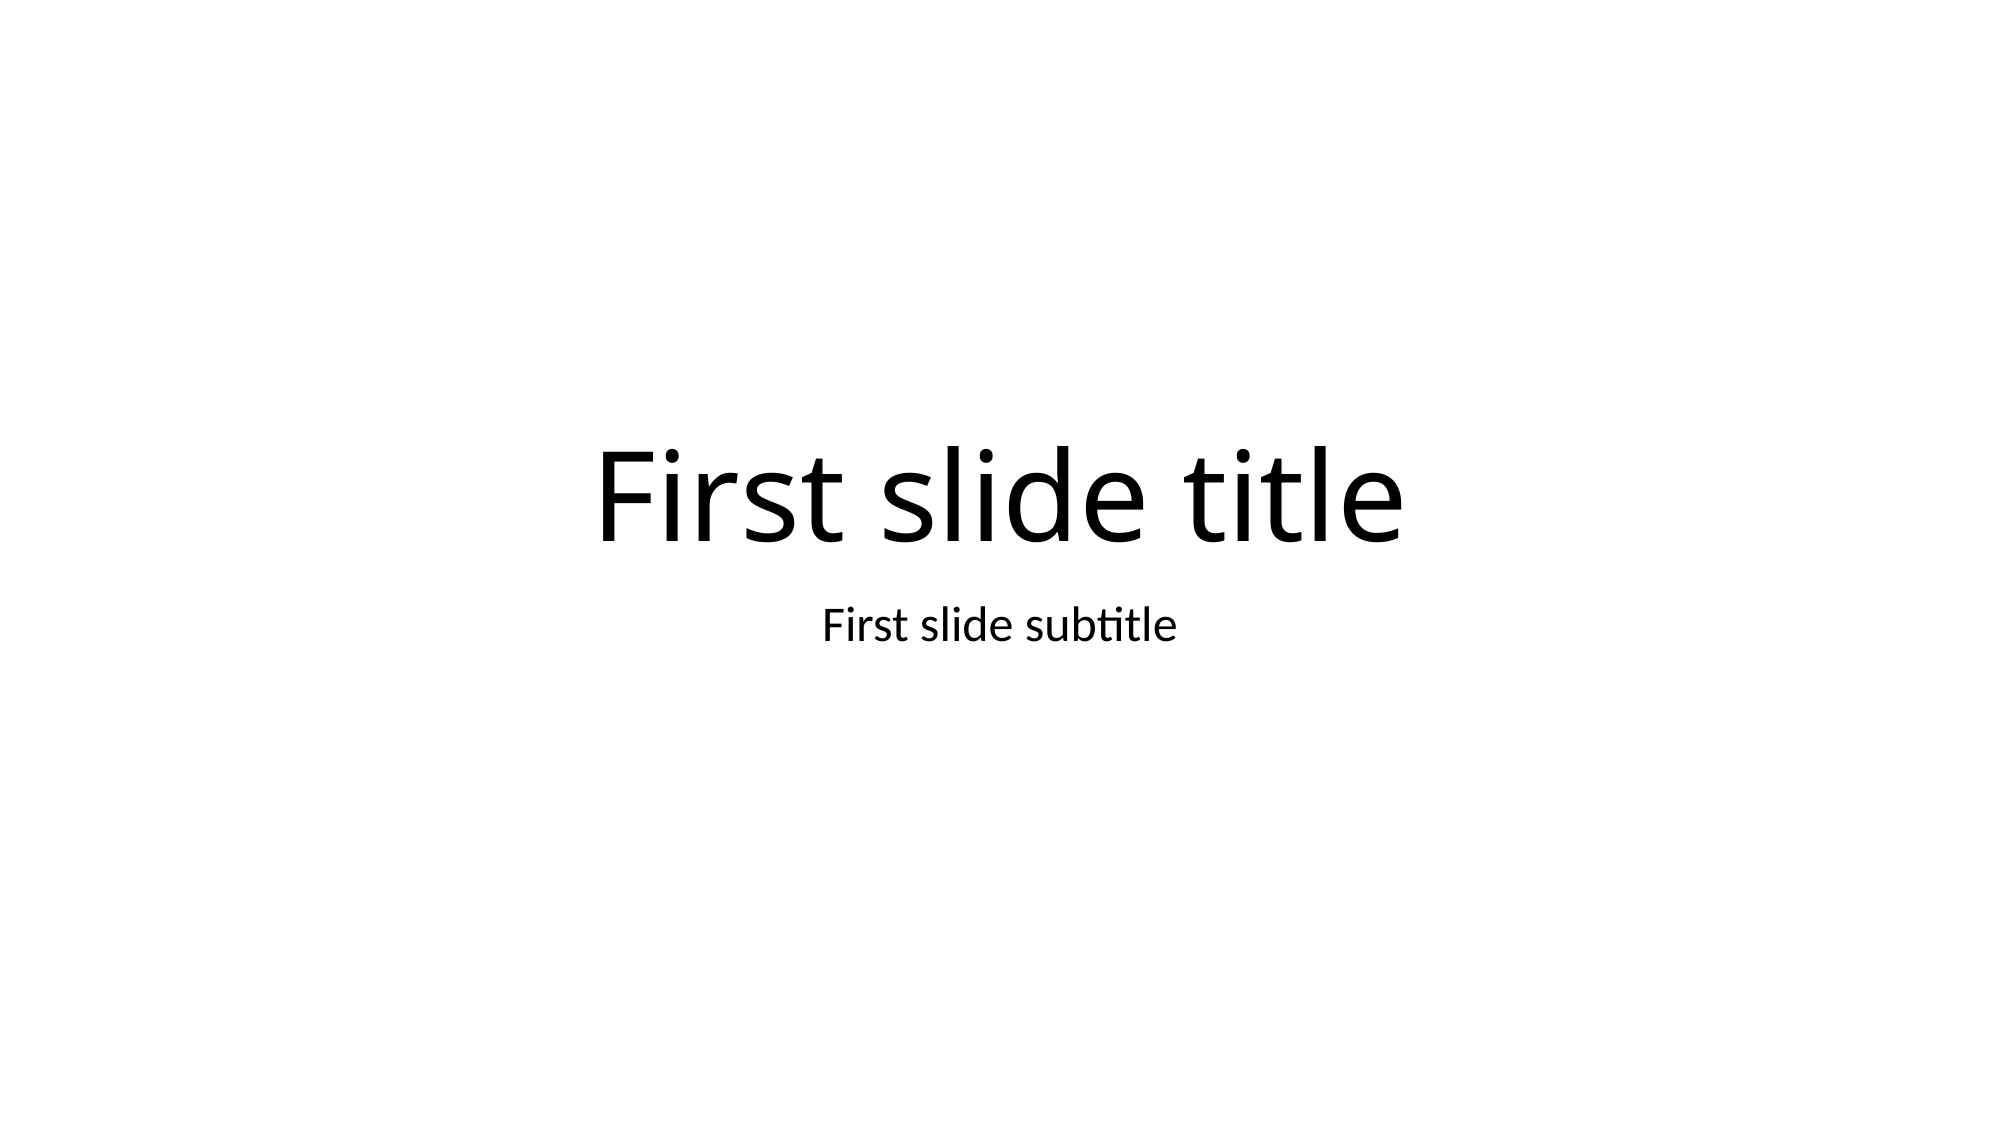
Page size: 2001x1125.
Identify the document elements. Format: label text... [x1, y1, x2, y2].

title First slide title [249, 184, 1750, 576]
subtitle First slide subtitle [249, 590, 1750, 863]
